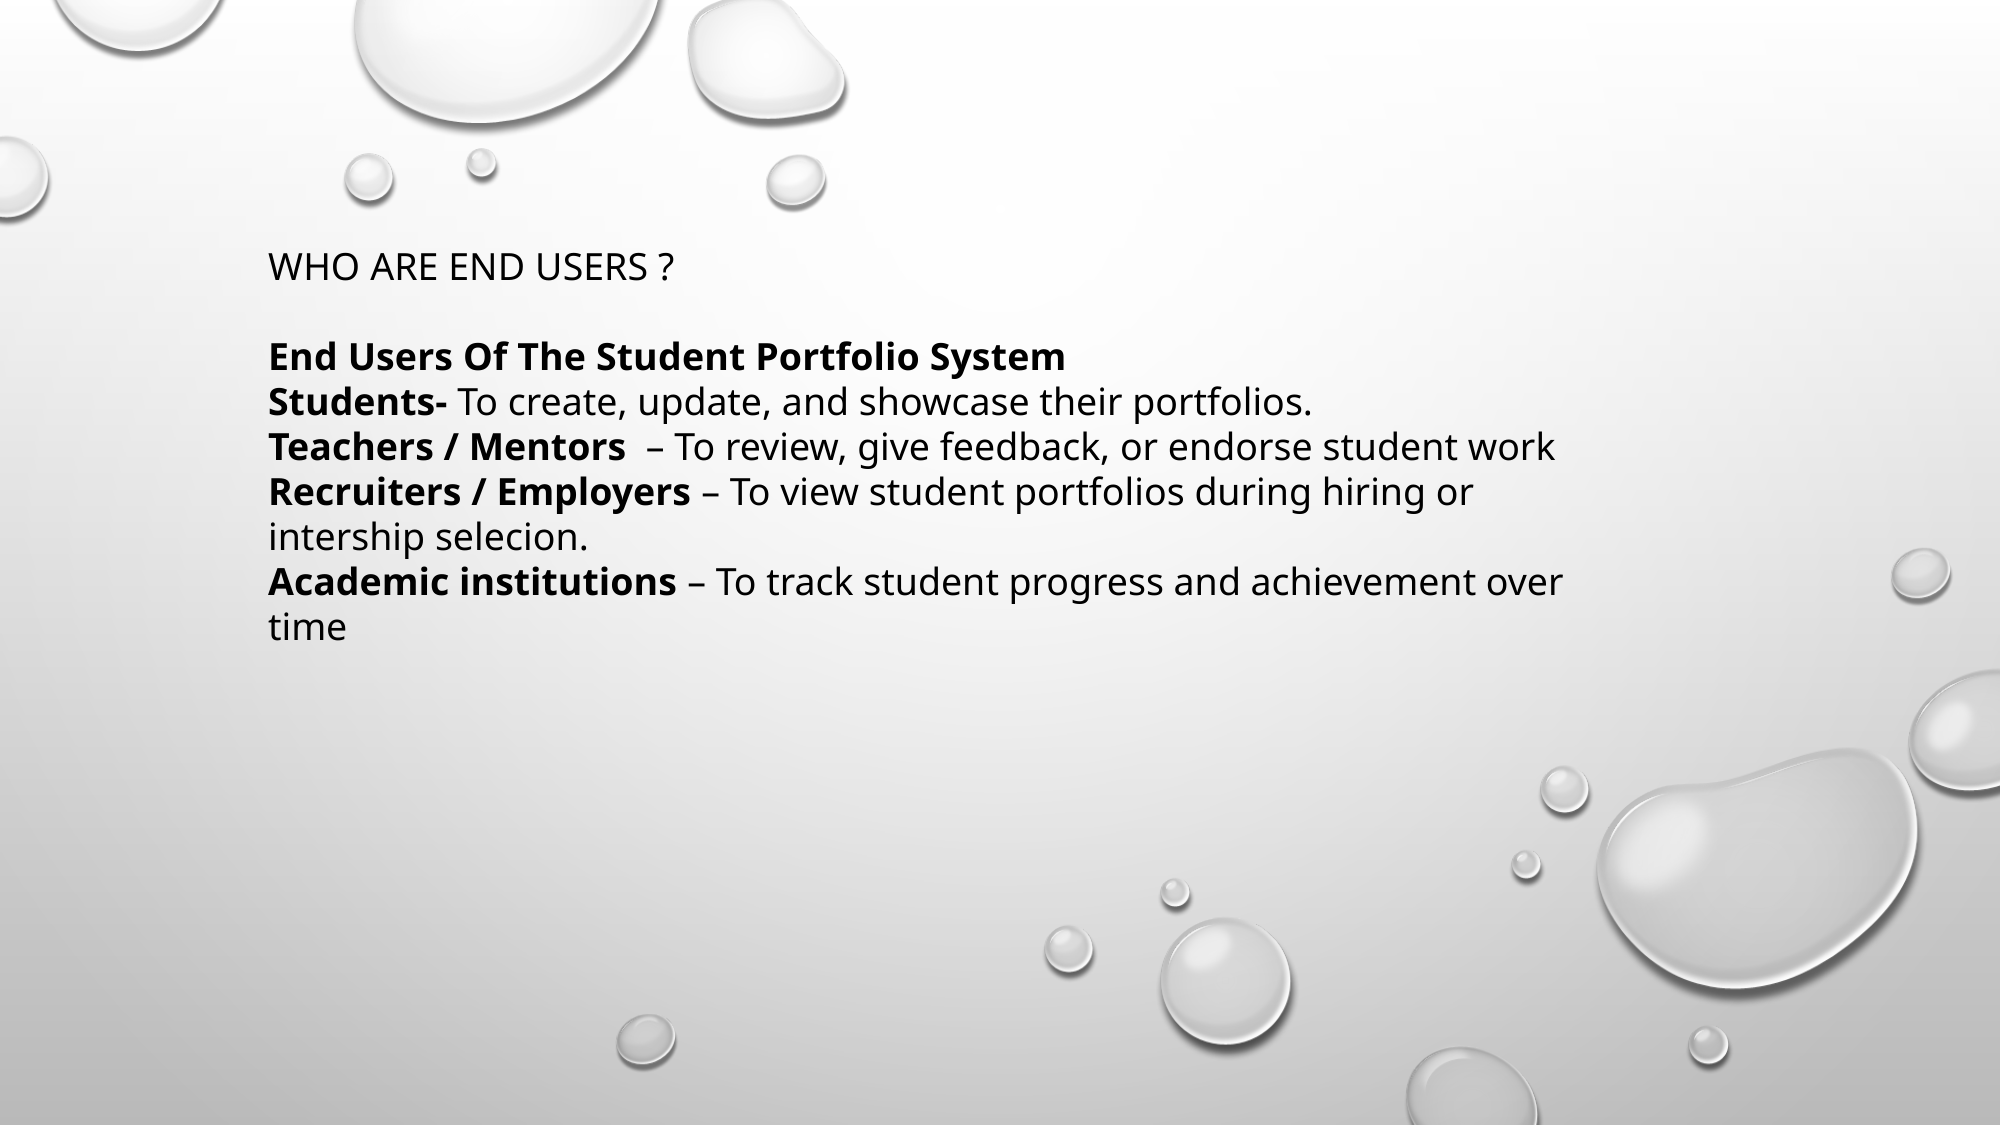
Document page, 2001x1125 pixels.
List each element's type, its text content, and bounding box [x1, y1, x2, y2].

text_box WHO ARE END USERS ? End Users Of The Student Portfolio System Students- To create, update, and showcase their portfolios. Teachers / Mentors – To review, give feedback, or endorse student work Recruiters / Employers – To view student portfolios during hiring or intership selecion. Academic institutions – To track student progress and achievement over time [253, 235, 1626, 1016]
picture [0, 0, 2000, 1125]
